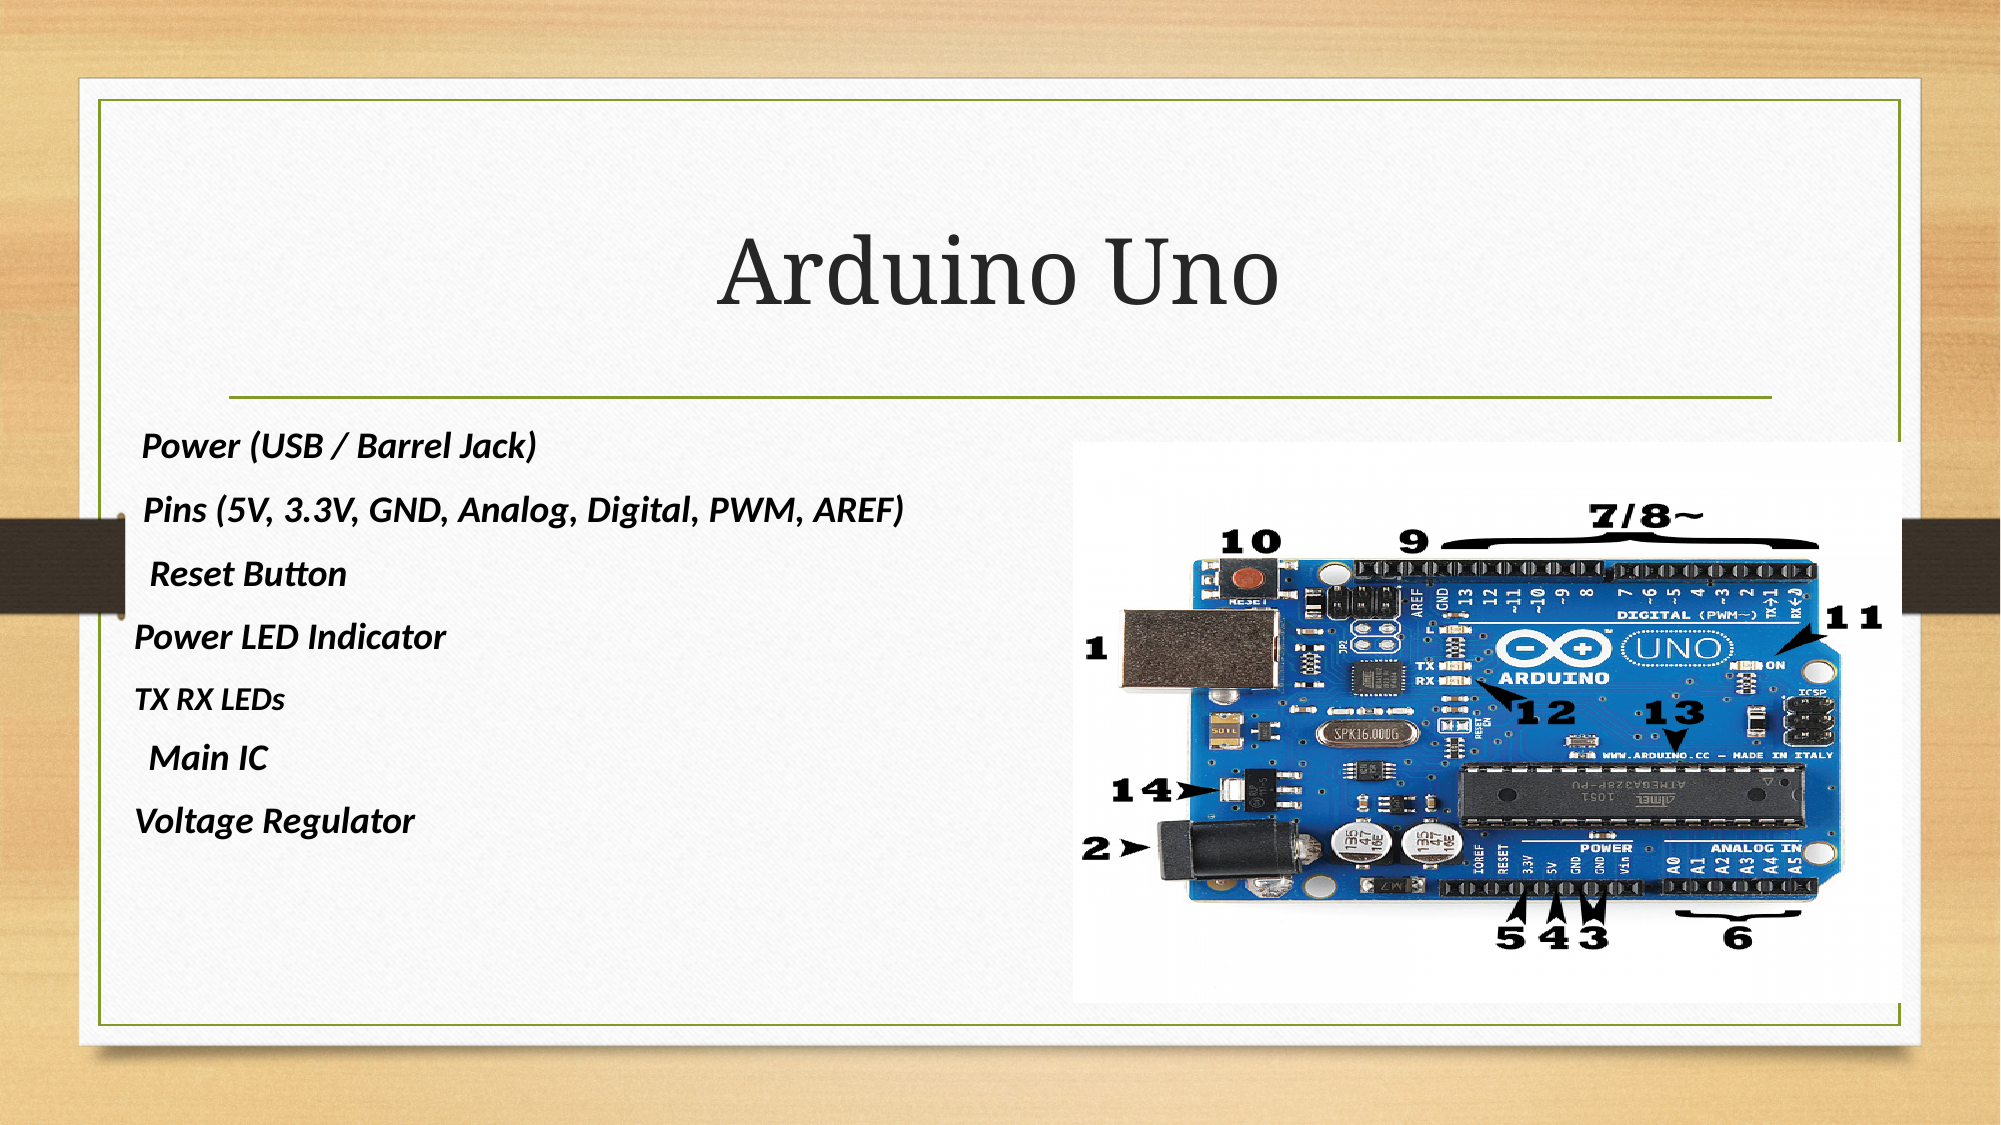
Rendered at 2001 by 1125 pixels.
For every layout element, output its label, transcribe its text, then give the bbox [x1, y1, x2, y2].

text_box Power LED Indicator TX RX LEDs [81, 601, 462, 725]
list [1073, 442, 1903, 1004]
text_box Power (USB / Barrel Jack) [126, 410, 553, 474]
text_box Reset Button [97, 538, 363, 601]
text_box Voltage Regulator [81, 785, 431, 849]
title Arduino Uno [212, 161, 1788, 375]
text_box Pins (5V, 3.3V, GND, Analog, Digital, PWM, AREF) [128, 474, 921, 538]
text_box Main IC [96, 722, 283, 785]
picture [0, 0, 2001, 1125]
